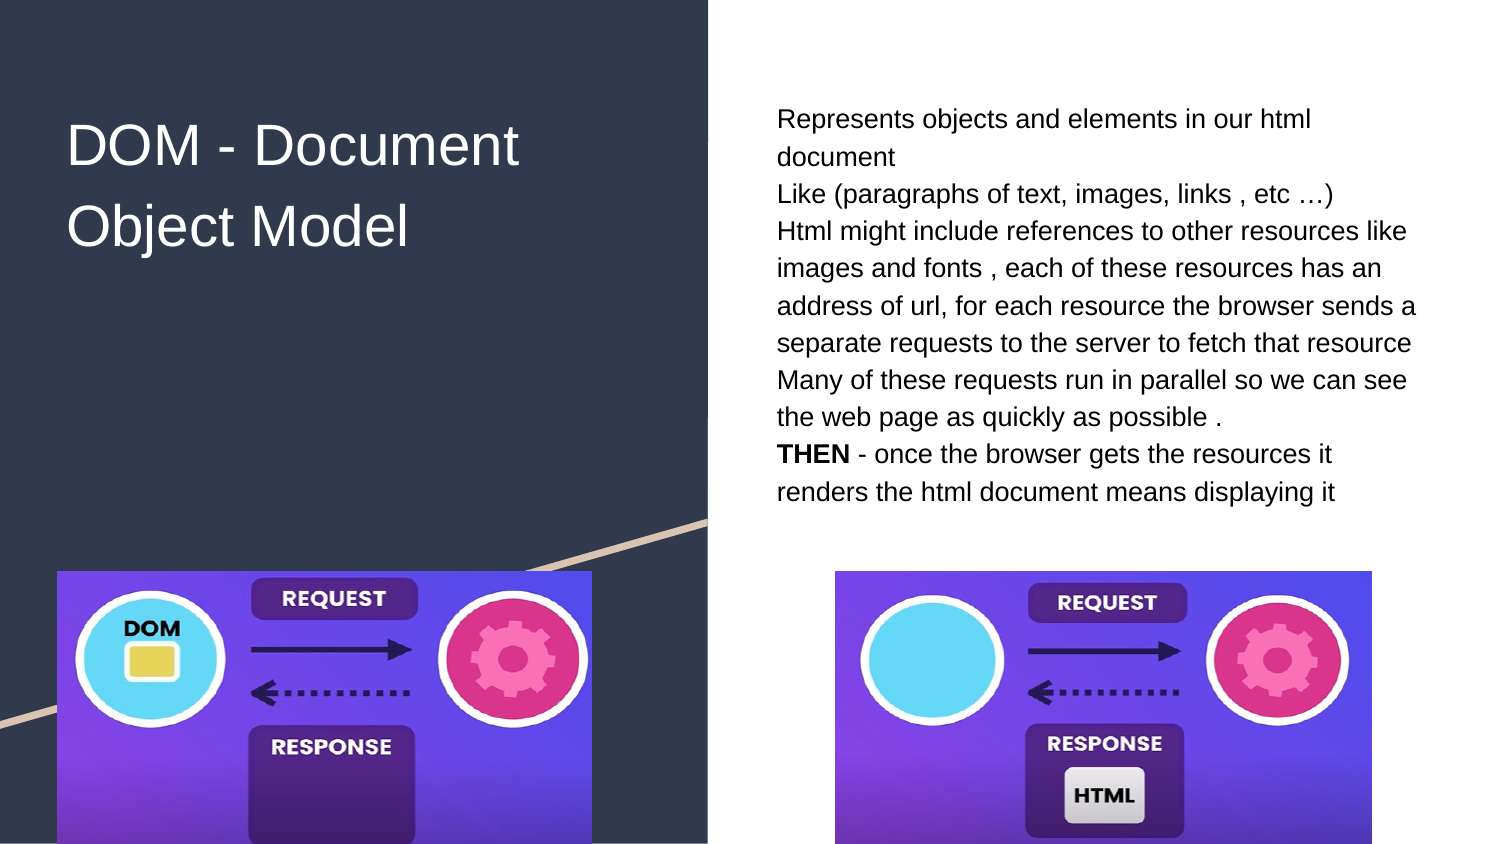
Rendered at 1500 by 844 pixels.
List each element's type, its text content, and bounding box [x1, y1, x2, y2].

title DOM - Document Object Model [51, 82, 660, 494]
picture [57, 571, 592, 844]
list Represents objects and elements in our html document Like (paragraphs of text, images, links , etc …) Html might include references to other resources like images and fonts , each of these resources has an address of url, for each resource the browser sends a separate requests to the server to fetch that resource Many of these requests run in parallel so we can see the web page as quickly as possible . THEN - once the browser gets the resources it renders the html document means displaying it [761, 82, 1446, 755]
picture [835, 571, 1373, 844]
